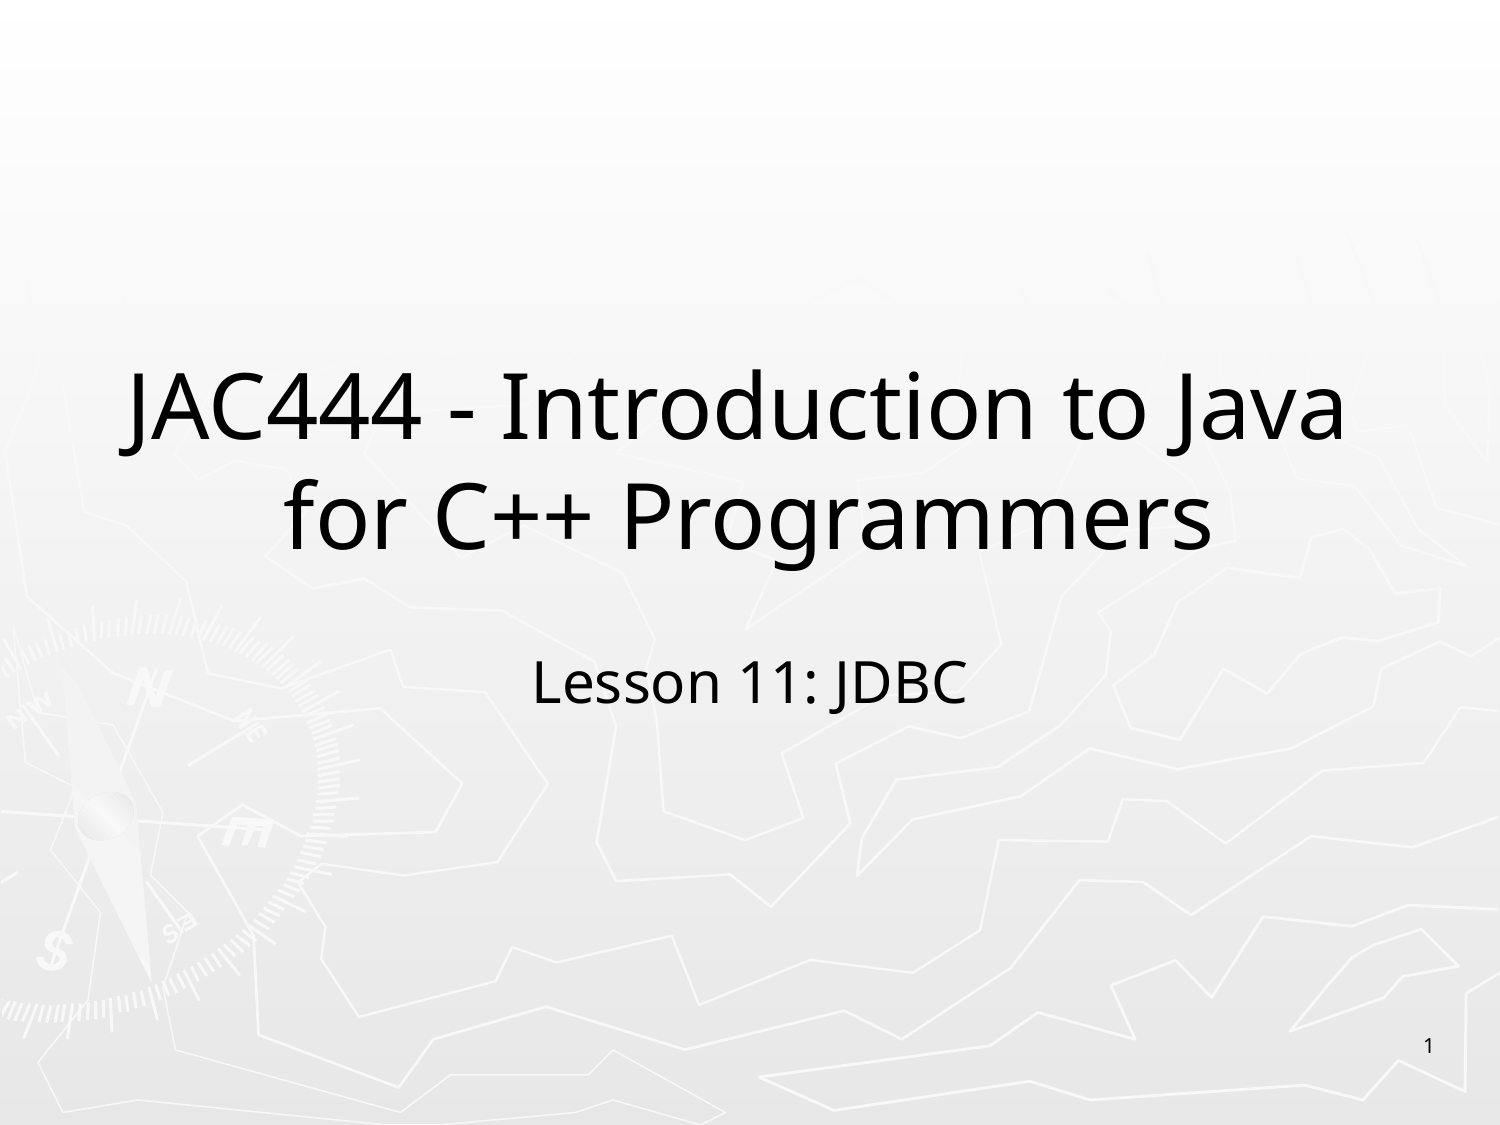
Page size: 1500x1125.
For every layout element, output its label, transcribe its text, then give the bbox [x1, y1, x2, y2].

title JAC444 - Introduction to Java for C++ Programmers [88, 290, 1412, 575]
subtitle Lesson 11: JDBC [225, 637, 1275, 925]
slide_number 1 [1074, 1025, 1450, 1100]
